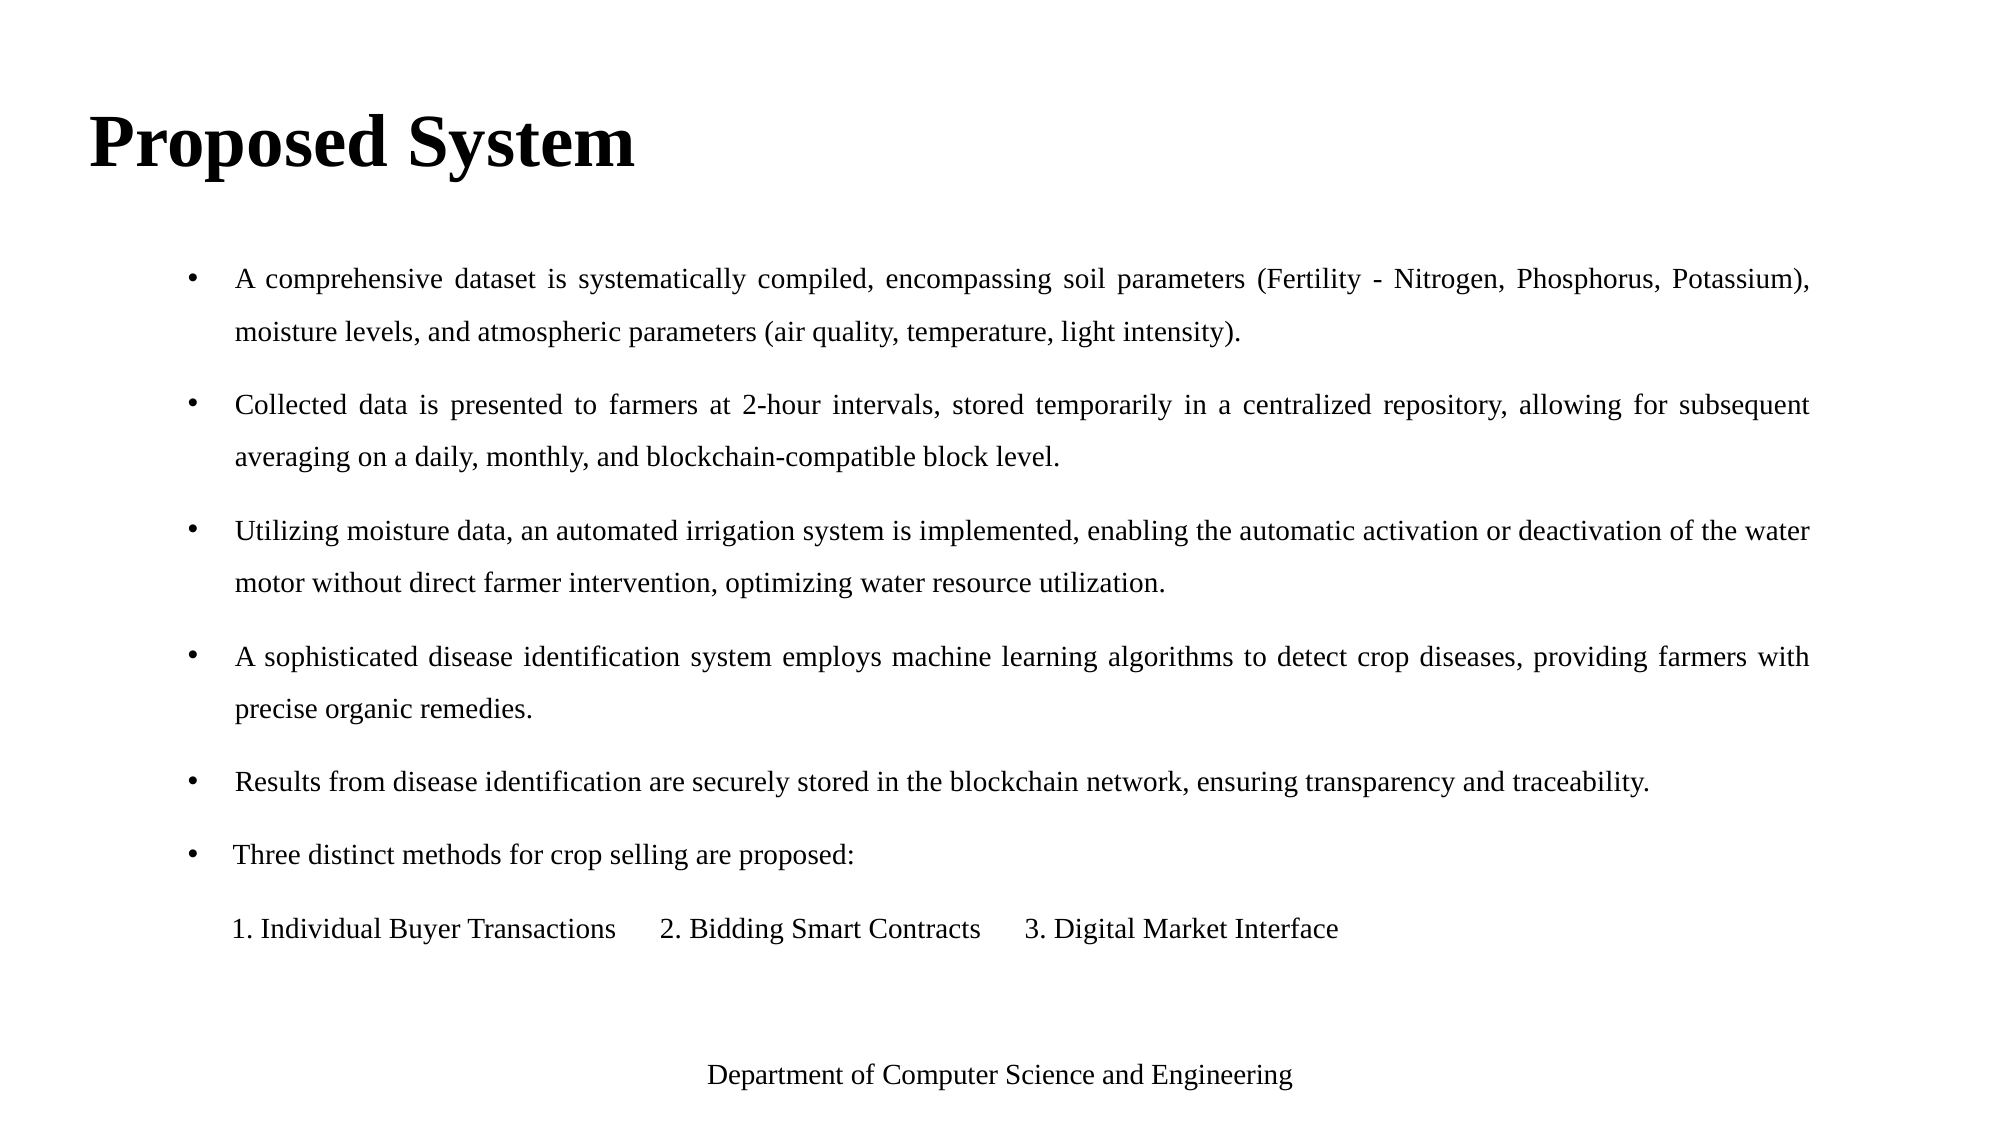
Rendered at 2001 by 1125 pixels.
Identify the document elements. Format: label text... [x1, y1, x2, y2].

list A comprehensive dataset is systematically compiled, encompassing soil parameters (Fertility - Nitrogen, Phosphorus, Potassium), moisture levels, and atmospheric parameters (air quality, temperature, light intensity). Collected data is presented to farmers at 2-hour intervals, stored temporarily in a centralized repository, allowing for subsequent averaging on a daily, monthly, and blockchain-compatible block level. Utilizing moisture data, an automated irrigation system is implemented, enabling the automatic activation or deactivation of the water motor without direct farmer intervention, optimizing water resource utilization. A sophisticated disease identification system employs machine learning algorithms to detect crop diseases, providing farmers with precise organic remedies. Results from disease identification are securely stored in the blockchain network, ensuring transparency and traceability. Three distinct methods for crop selling are proposed: 1. Individual Buyer Transactions 2. Bidding Smart Contracts 3. Digital Market Interface [172, 234, 1828, 949]
text_box Proposed System [74, 83, 1513, 189]
footer Department of Computer Science and Engineering [662, 1042, 1338, 1103]
